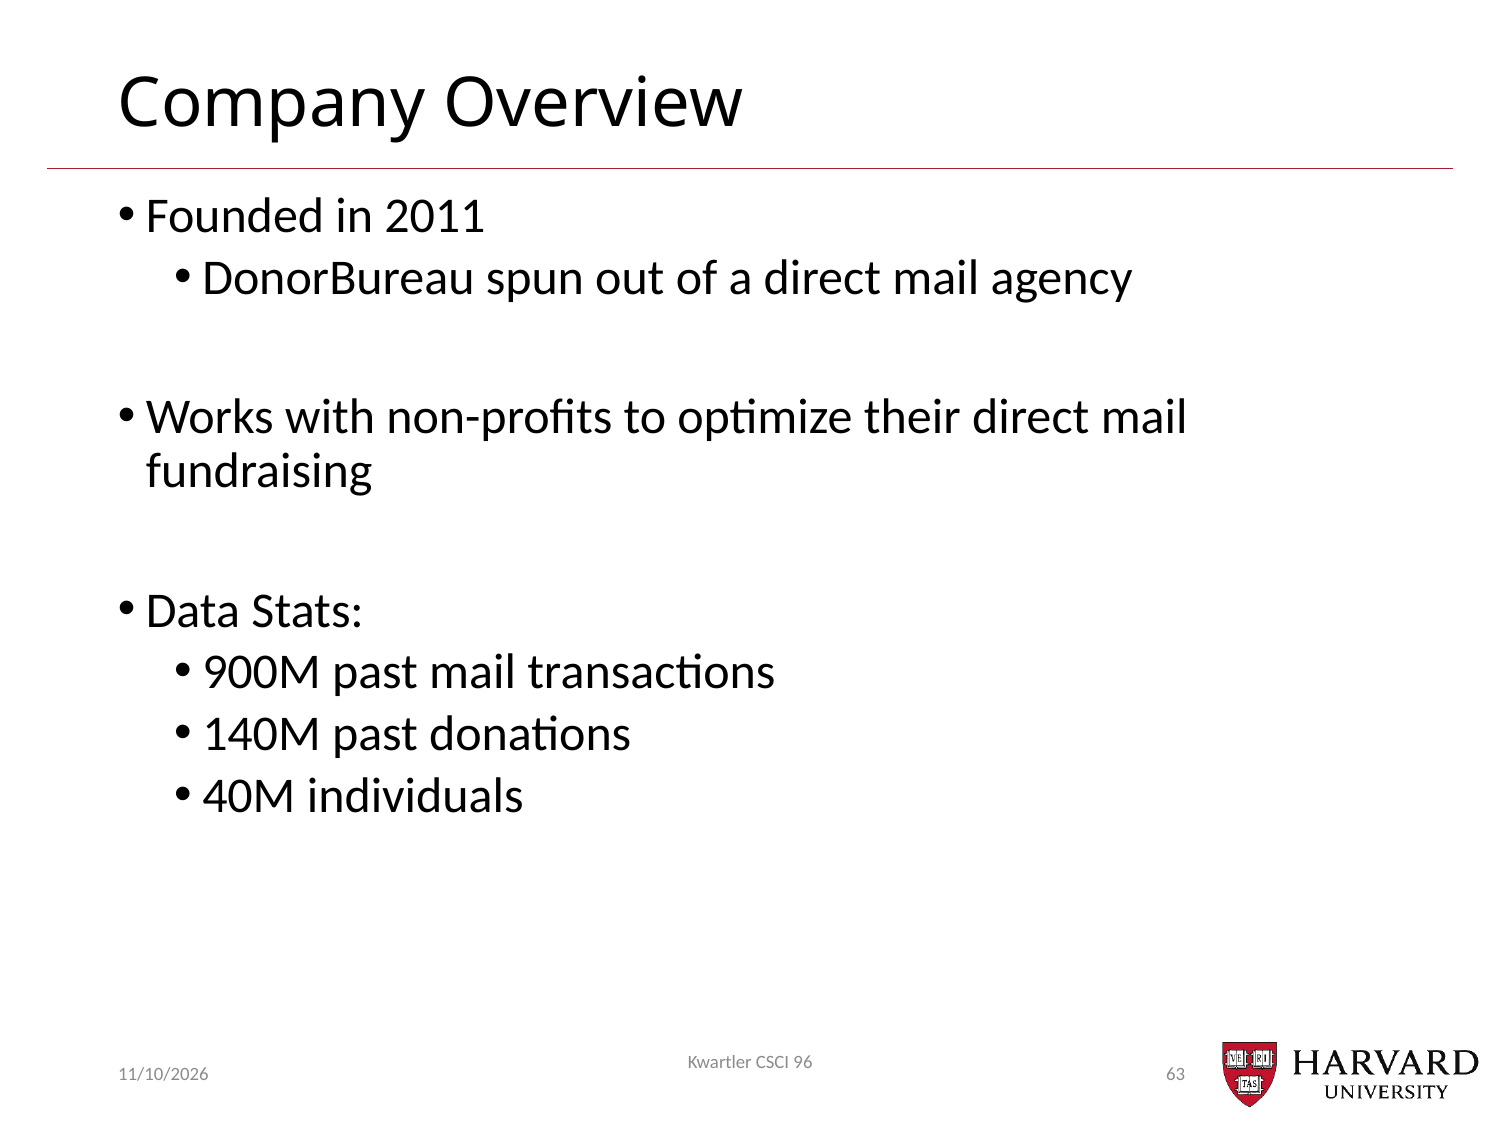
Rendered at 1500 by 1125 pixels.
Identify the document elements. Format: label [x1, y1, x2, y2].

text_box [496, 1042, 1004, 1103]
title [103, 59, 1397, 157]
text_box [103, 182, 1397, 1023]
picture [1200, 1024, 1500, 1125]
slide_number [1059, 1042, 1200, 1103]
slide_number [103, 1042, 441, 1103]
